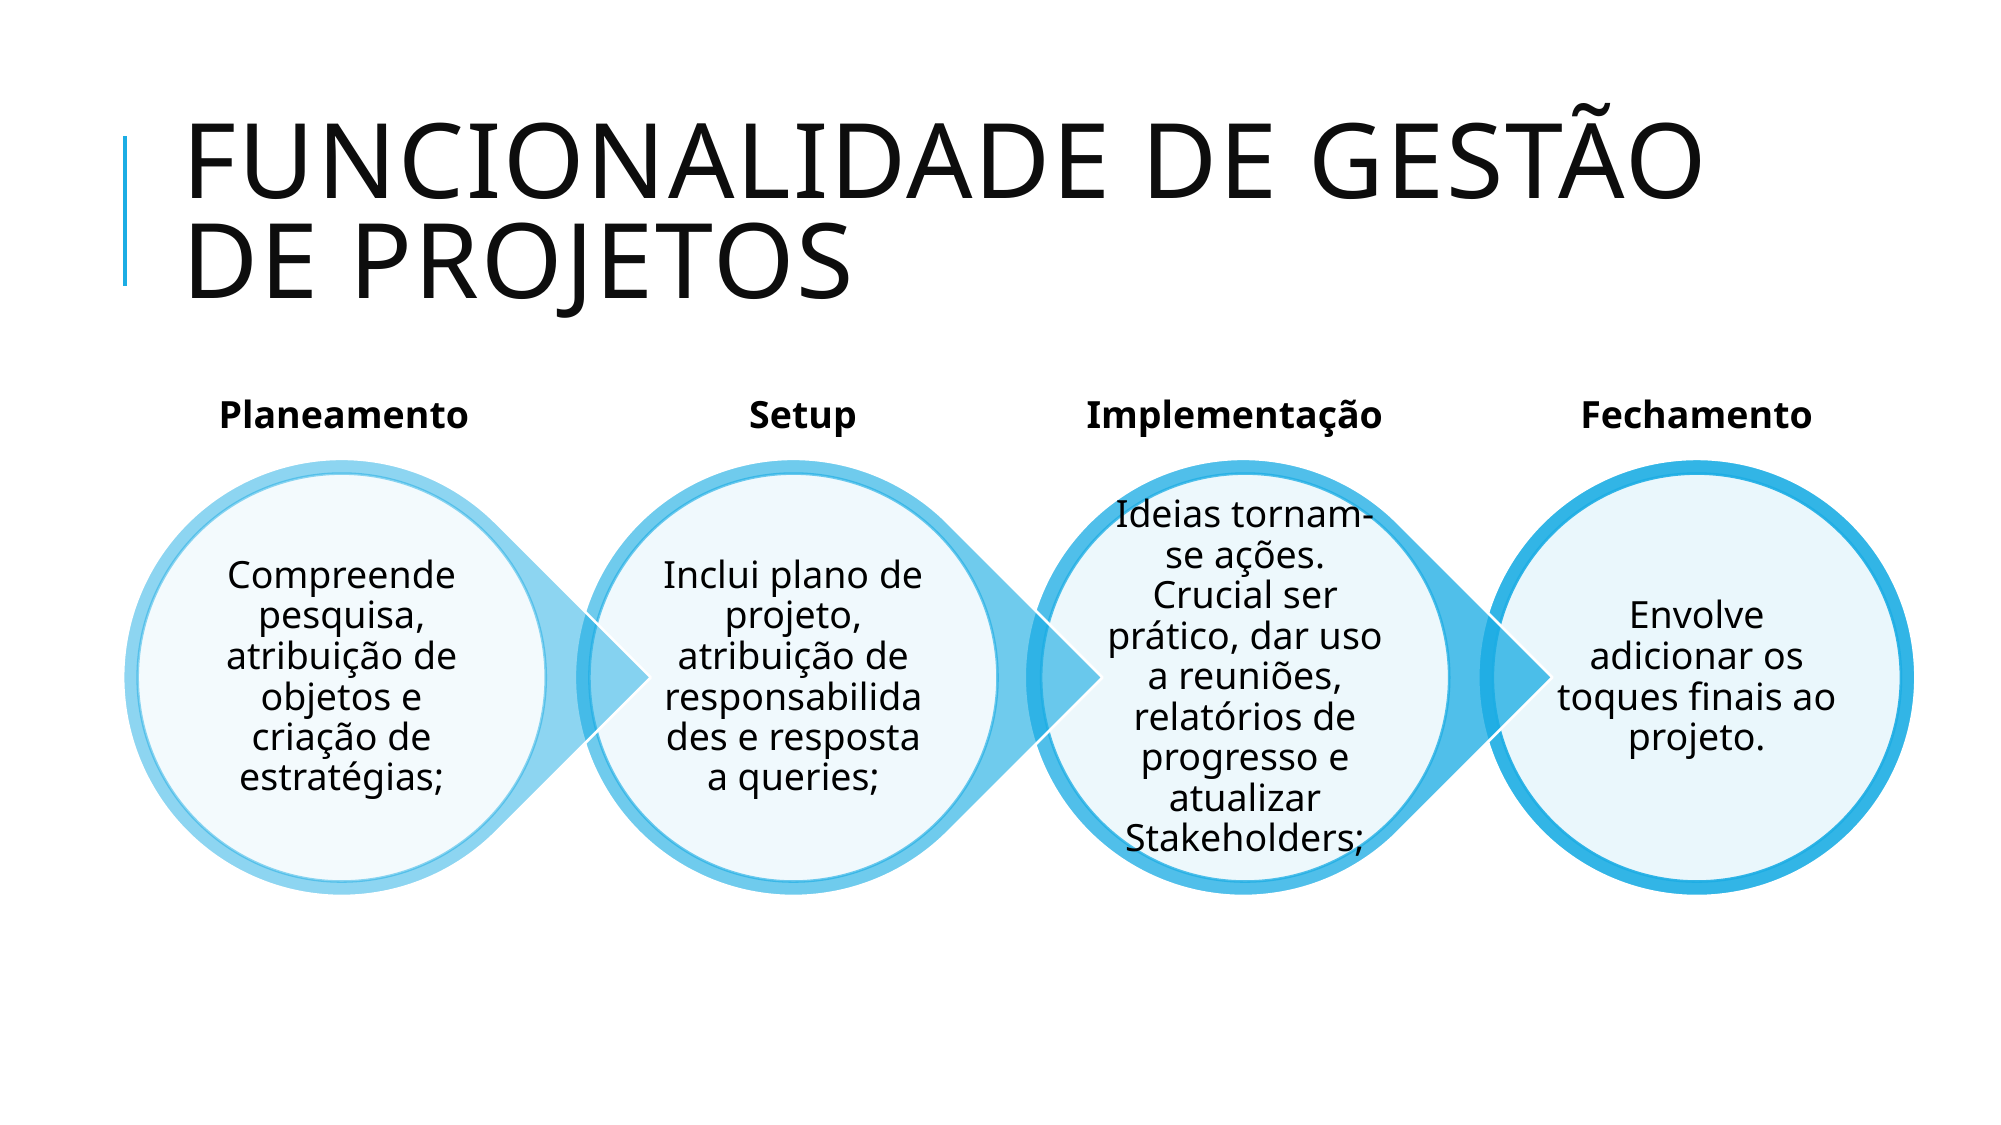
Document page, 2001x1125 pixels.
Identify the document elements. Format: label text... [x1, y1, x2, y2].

title Funcionalidade de gestão de projetos [168, 96, 1763, 202]
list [17, 207, 1931, 1125]
